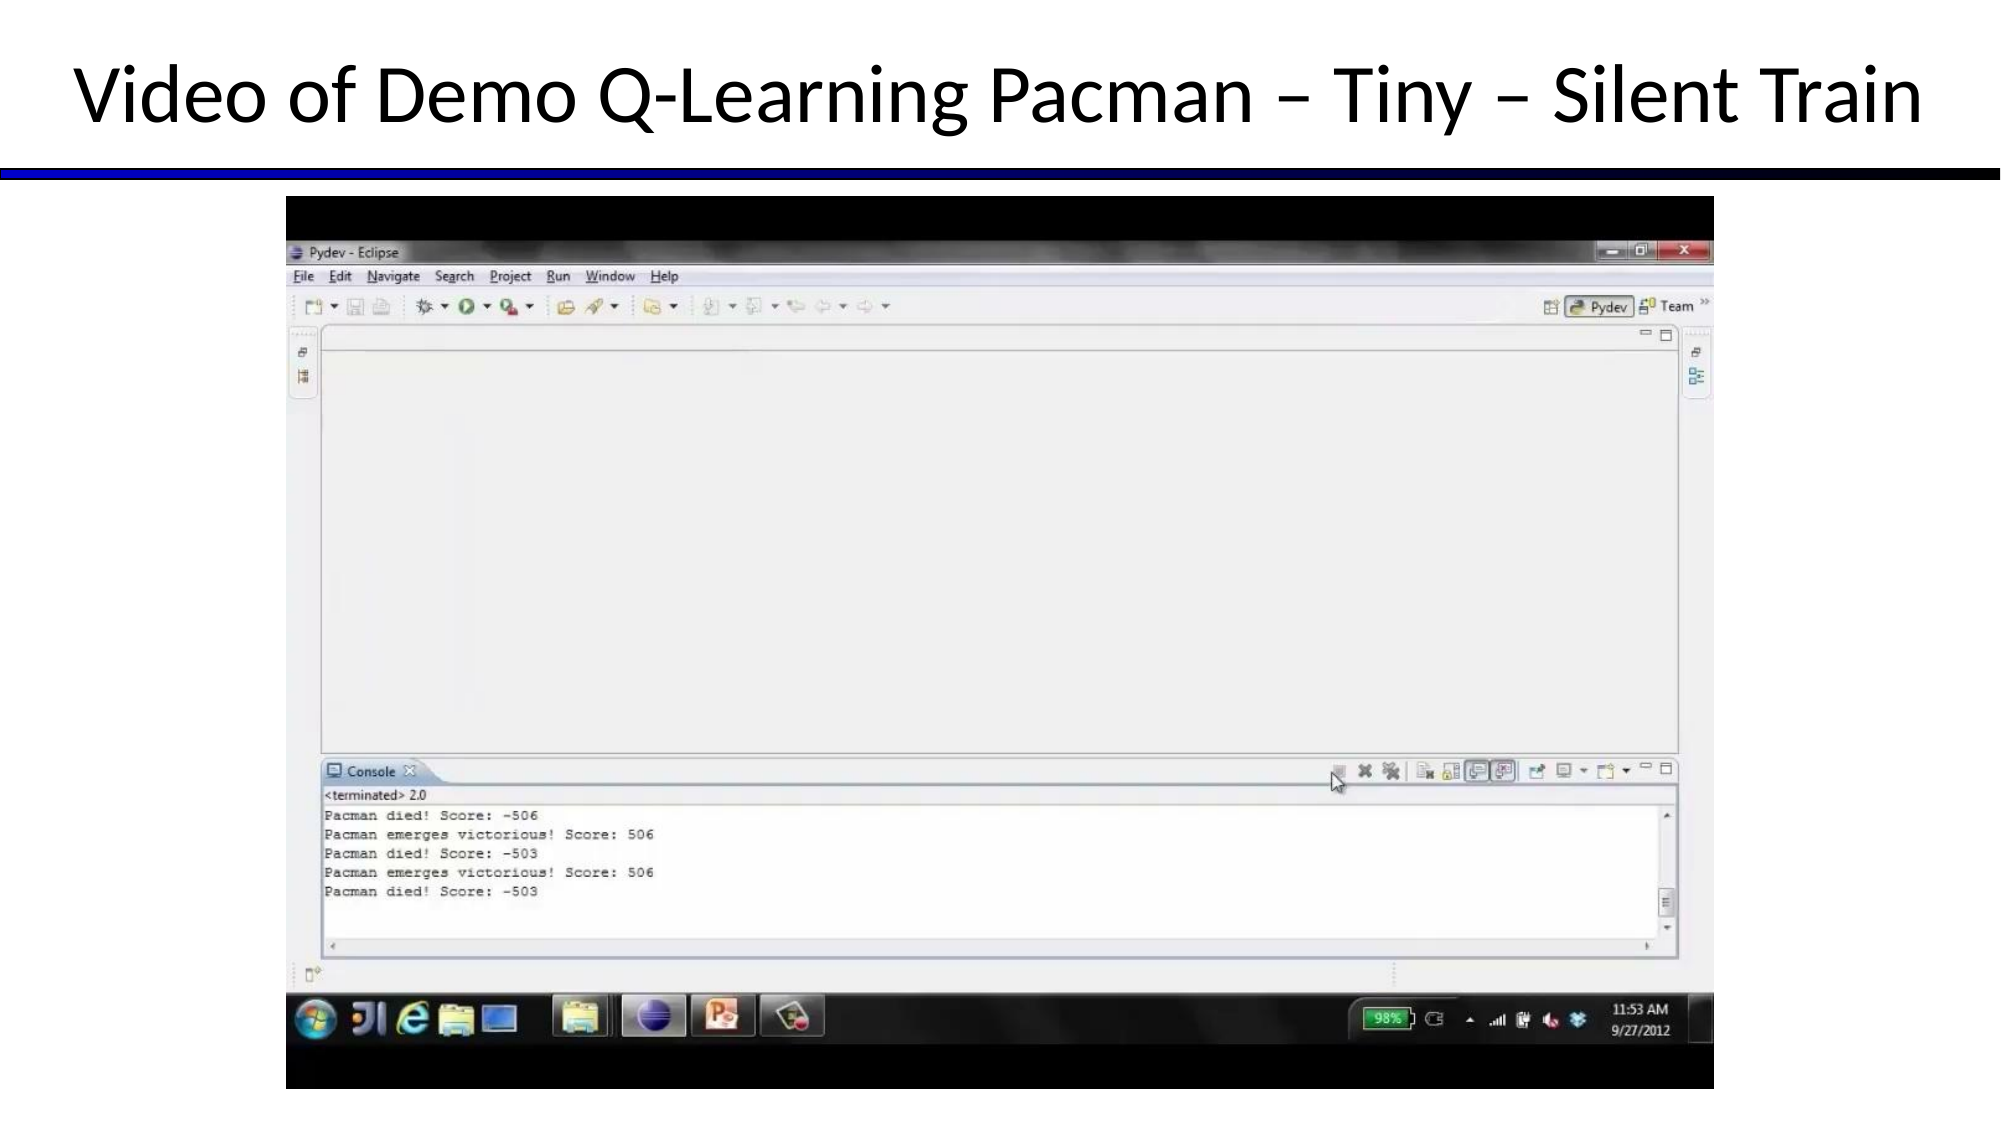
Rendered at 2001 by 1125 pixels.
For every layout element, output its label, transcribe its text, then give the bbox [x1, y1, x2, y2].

title Video of Demo Q-Learning Pacman – Tiny – Silent Train [0, 0, 2000, 184]
picture [286, 196, 1714, 1089]
